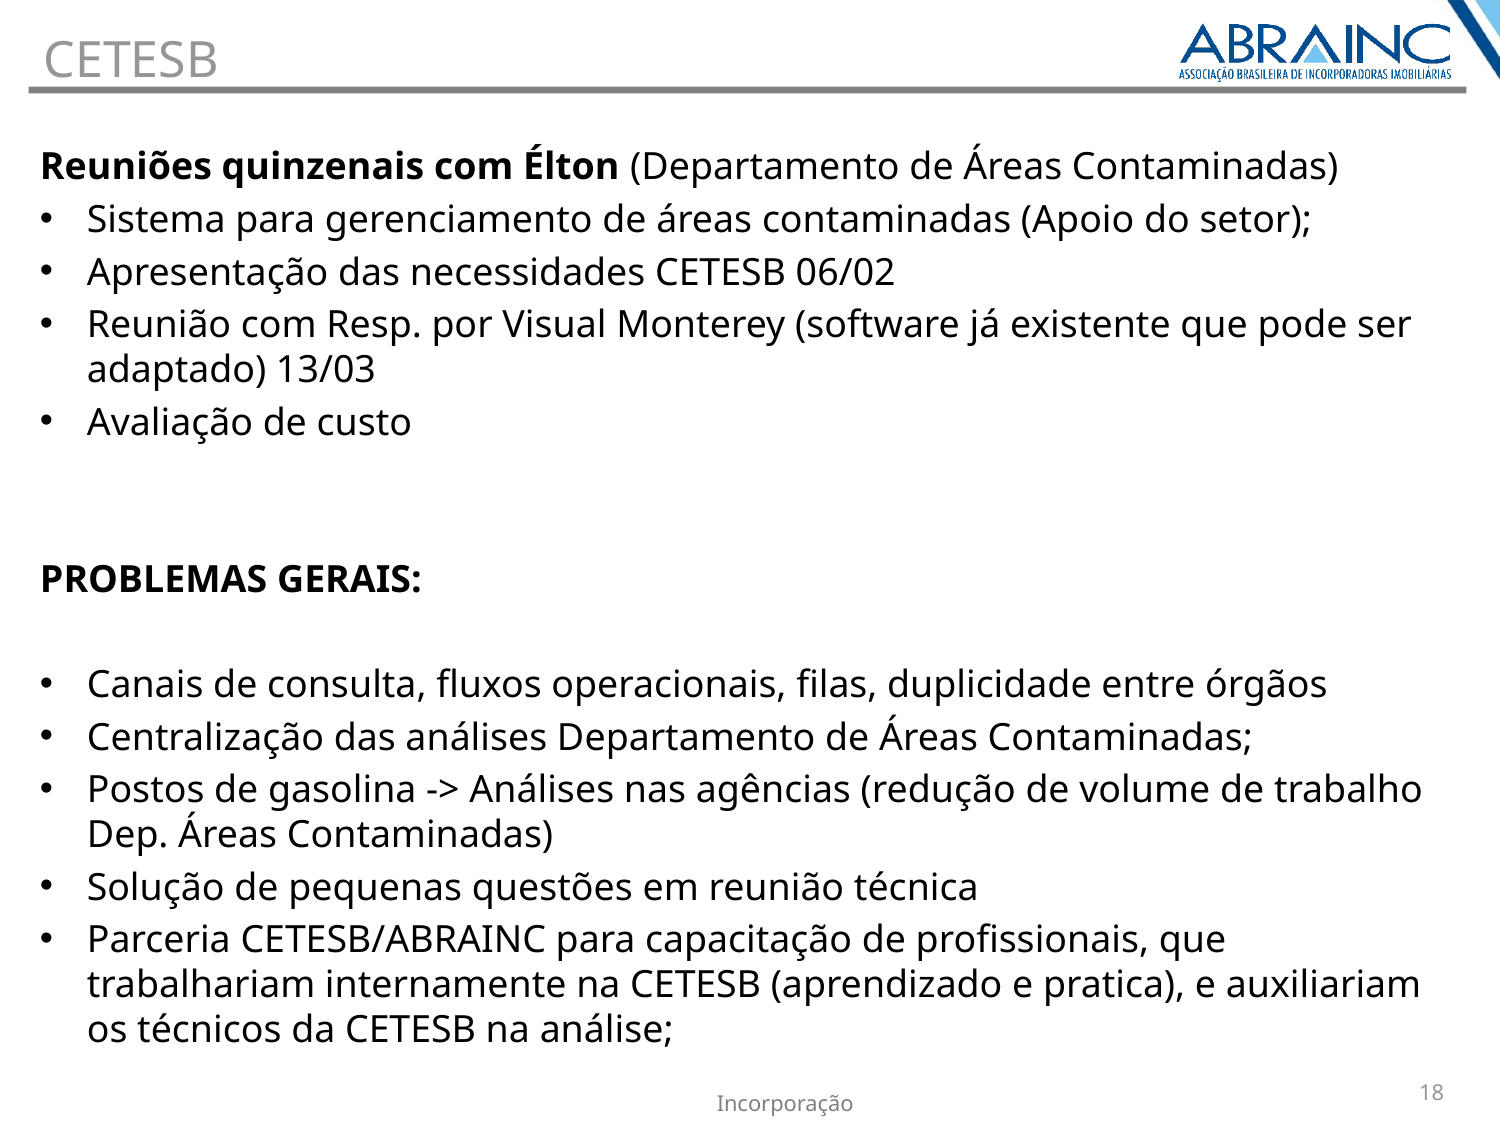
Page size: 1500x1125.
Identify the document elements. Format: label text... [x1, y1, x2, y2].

picture [1174, 0, 1500, 83]
text_box Reuniões quinzenais com Élton (Departamento de Áreas Contaminadas) Sistema para gerenciamento de áreas contaminadas (Apoio do setor); Apresentação das necessidades CETESB 06/02 Reunião com Resp. por Visual Monterey (software já existente que pode ser adaptado) 13/03 Avaliação de custo PROBLEMAS GERAIS: Canais de consulta, fluxos operacionais, filas, duplicidade entre órgãos Centralização das análises Departamento de Áreas Contaminadas; Postos de gasolina -> Análises nas agências (redução de volume de trabalho Dep. Áreas Contaminadas) Solução de pequenas questões em reunião técnica Parceria CETESB/ABRAINC para capacitação de profissionais, que trabalhariam internamente na CETESB (aprendizado e pratica), e auxiliariam os técnicos da CETESB na análise; [29, 137, 1445, 1108]
text_box 18 [1198, 1070, 1459, 1114]
text_box Incorporação [655, 1081, 916, 1125]
title CETESB [29, 0, 1244, 137]
